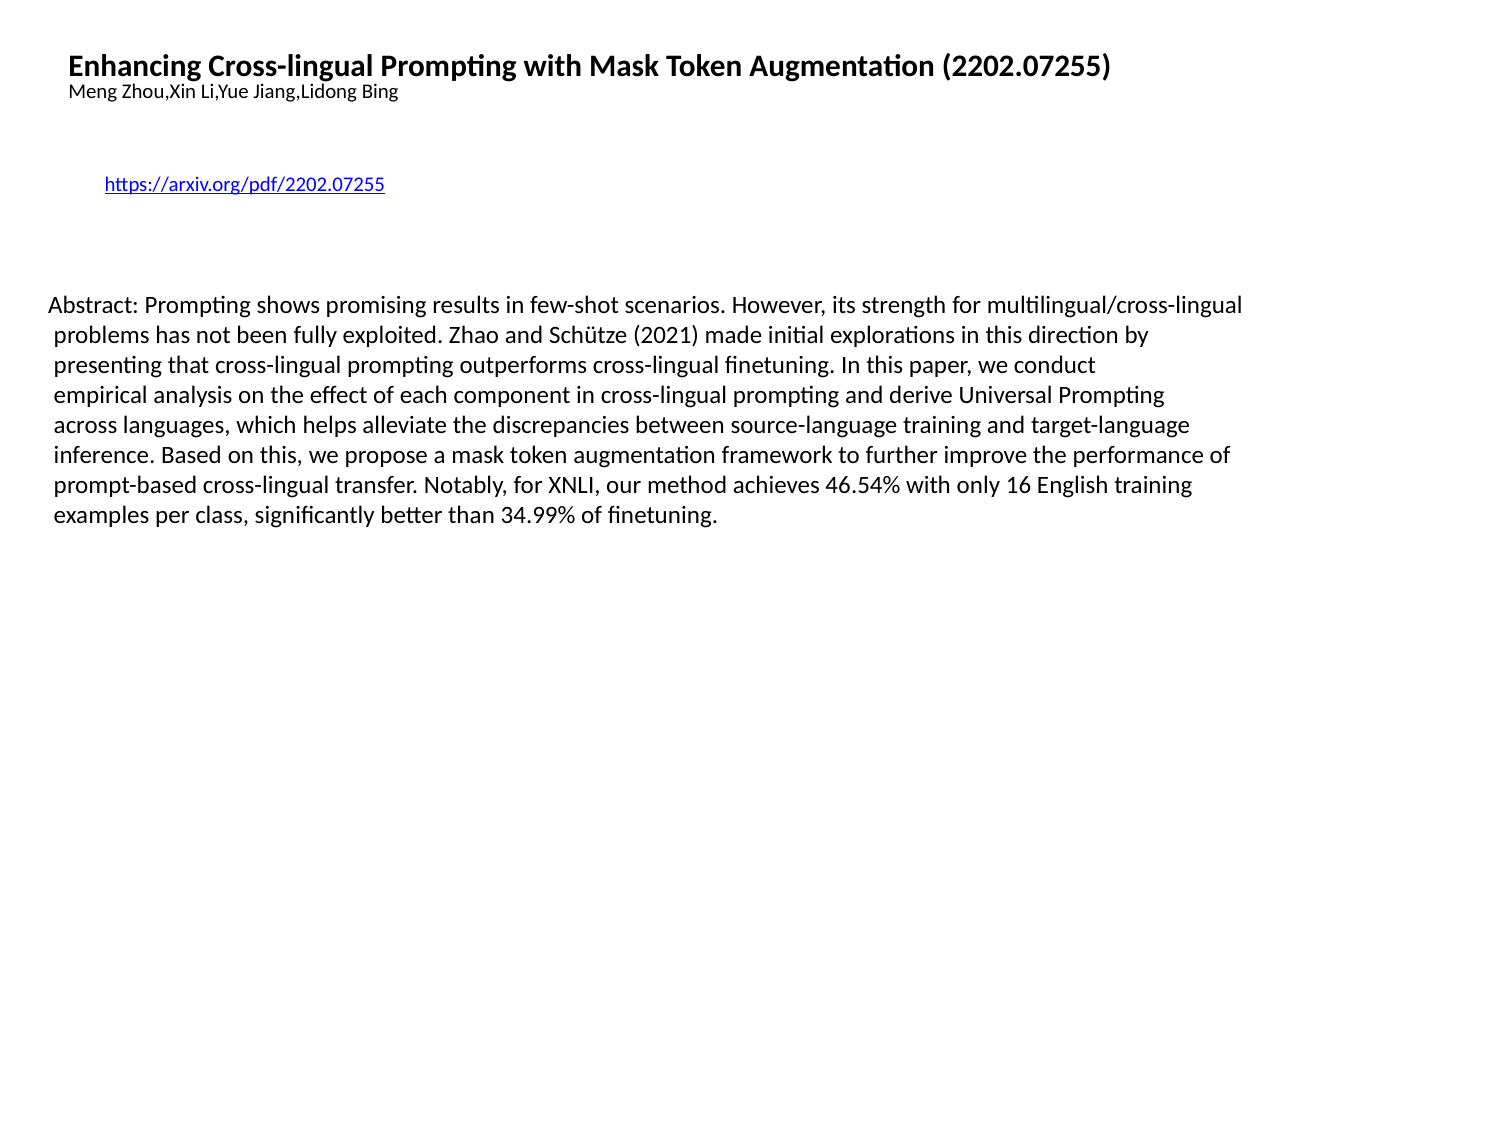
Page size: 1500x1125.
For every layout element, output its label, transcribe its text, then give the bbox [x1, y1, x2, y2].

text_box Abstract: Prompting shows promising results in few-shot scenarios. However, its strength for multilingual/cross-lingual problems has not been fully exploited. Zhao and Schütze (2021) made initial explorations in this direction by presenting that cross-lingual prompting outperforms cross-lingual finetuning. In this paper, we conduct empirical analysis on the effect of each component in cross-lingual prompting and derive Universal Prompting across languages, which helps alleviate the discrepancies between source-language training and target-language inference. Based on this, we propose a mask token augmentation framework to further improve the performance of prompt-based cross-lingual transfer. Notably, for XNLI, our method achieves 46.54% with only 16 English training examples per class, significantly better than 34.99% of finetuning. [33, 236, 1266, 591]
text_box Enhancing Cross-lingual Prompting with Mask Token Augmentation (2202.07255) Meng Zhou,Xin Li,Yue Jiang,Lidong Bing [53, 0, 1128, 110]
text_box https://arxiv.org/pdf/2202.07255 [89, 118, 401, 203]
